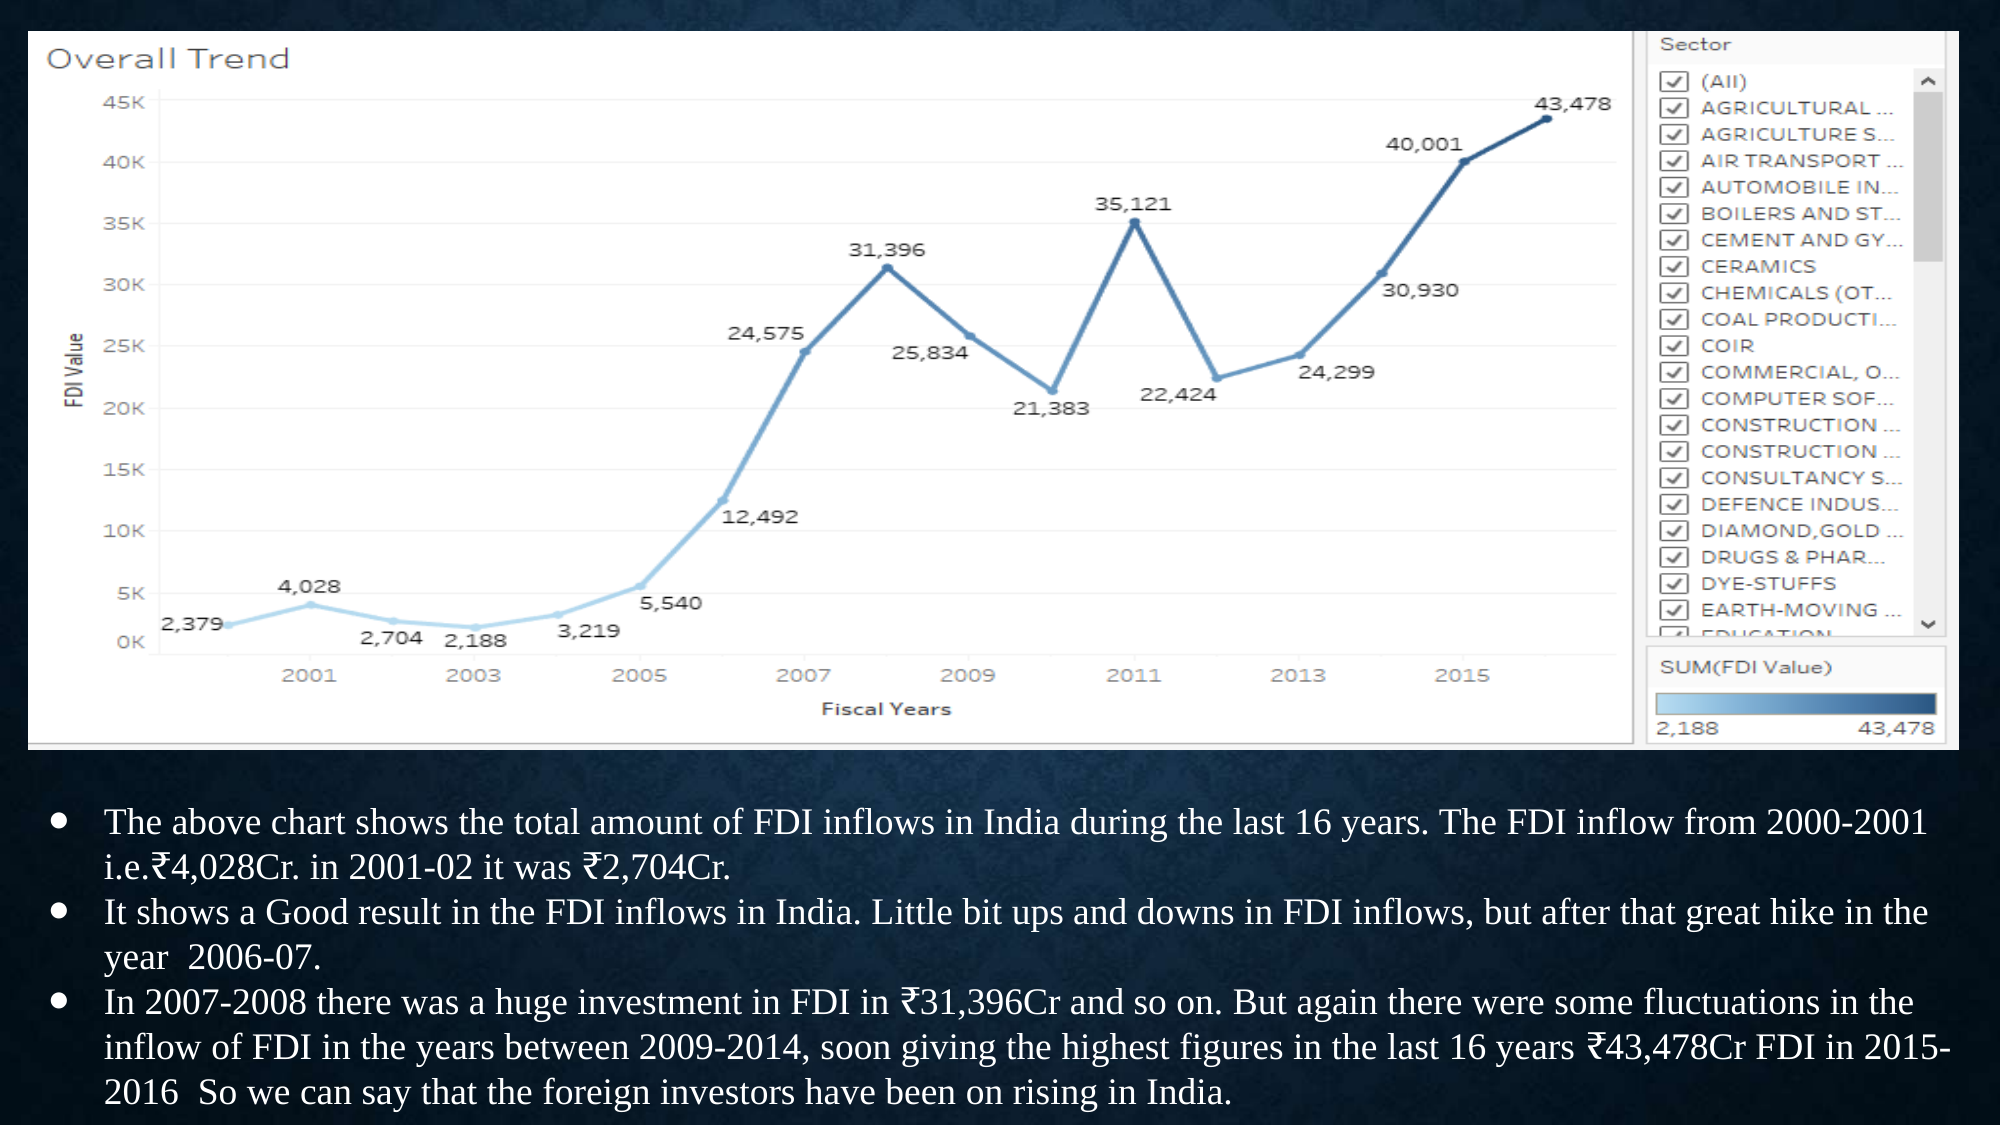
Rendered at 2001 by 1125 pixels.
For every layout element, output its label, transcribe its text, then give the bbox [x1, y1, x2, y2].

picture [0, 0, 2000, 1125]
text_box The above chart shows the total amount of FDI inflows in India during the last 16 years. The FDI inflow from 2000-2001 i.e.₹4,028Cr. in 2001-02 it was ₹2,704Cr. It shows a Good result in the FDI inflows in India. Little bit ups and downs in FDI inflows, but after that great hike in the year 2006-07. In 2007-2008 there was a huge investment in FDI in ₹31,396Cr and so on. But again there were some fluctuations in the inflow of FDI in the years between 2009-2014, soon giving the highest figures in the last 16 years ₹43,478Cr FDI in 2015-2016 So we can say that the foreign investors have been on rising in India. [28, 794, 1972, 1112]
